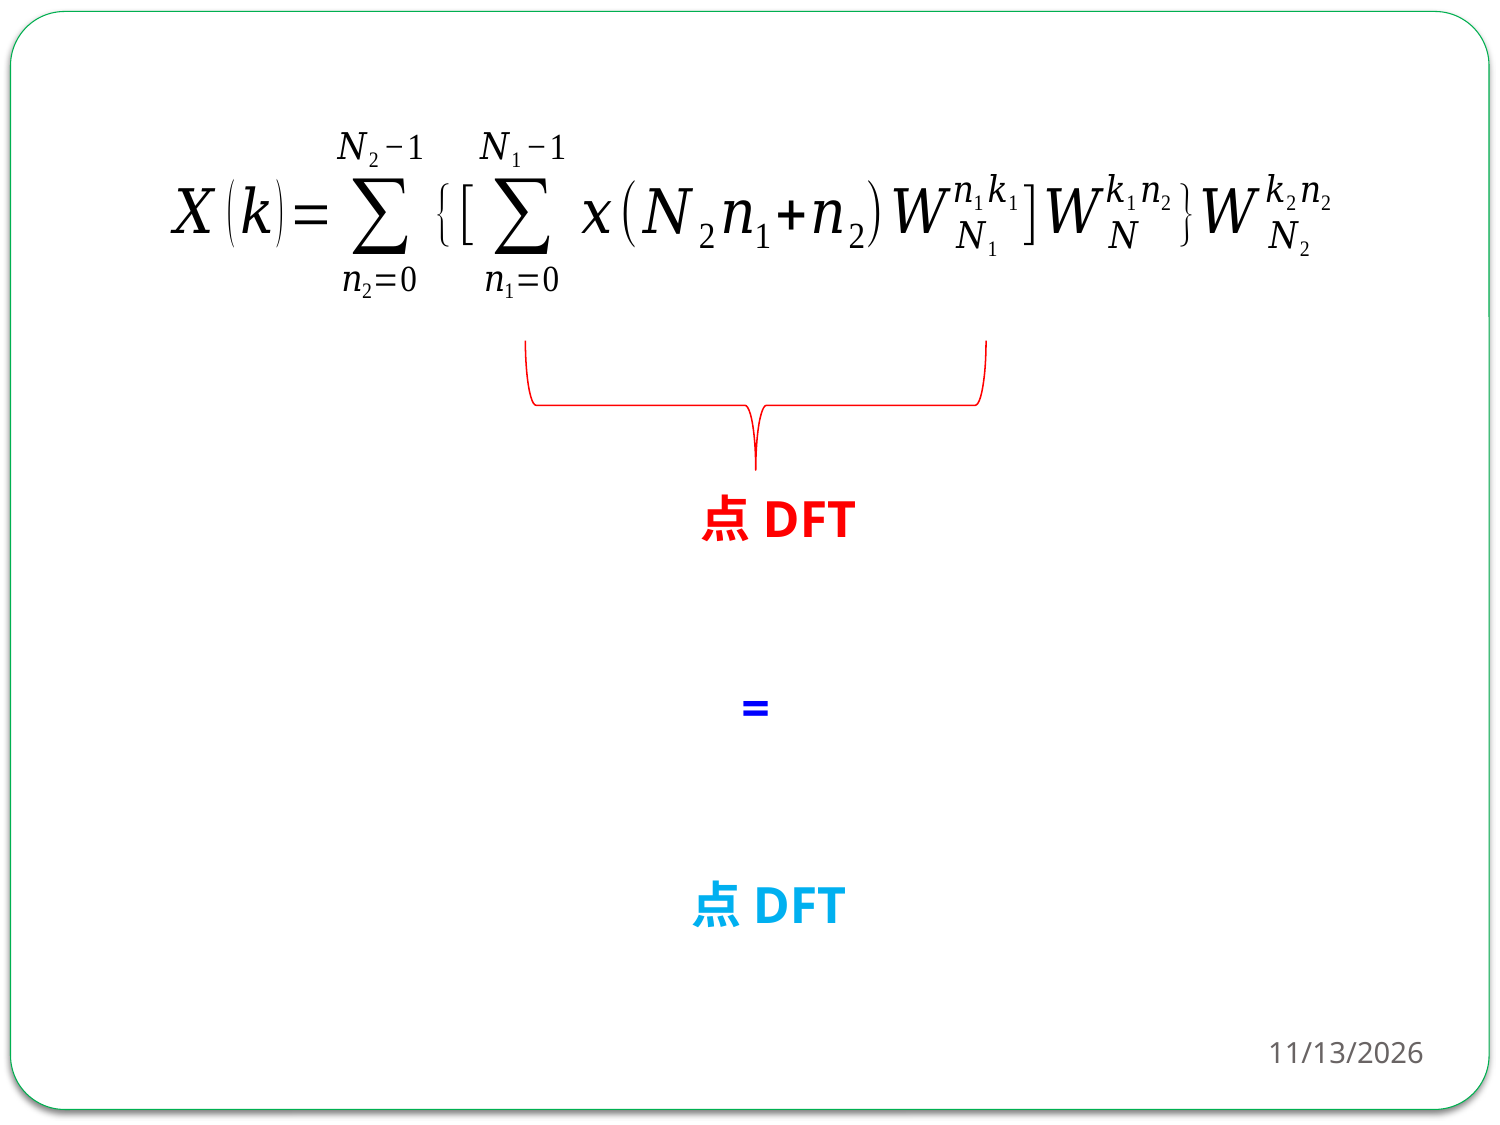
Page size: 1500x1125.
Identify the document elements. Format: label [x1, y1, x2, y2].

text_box [524, 340, 987, 471]
slide_number [1209, 1015, 1439, 1094]
